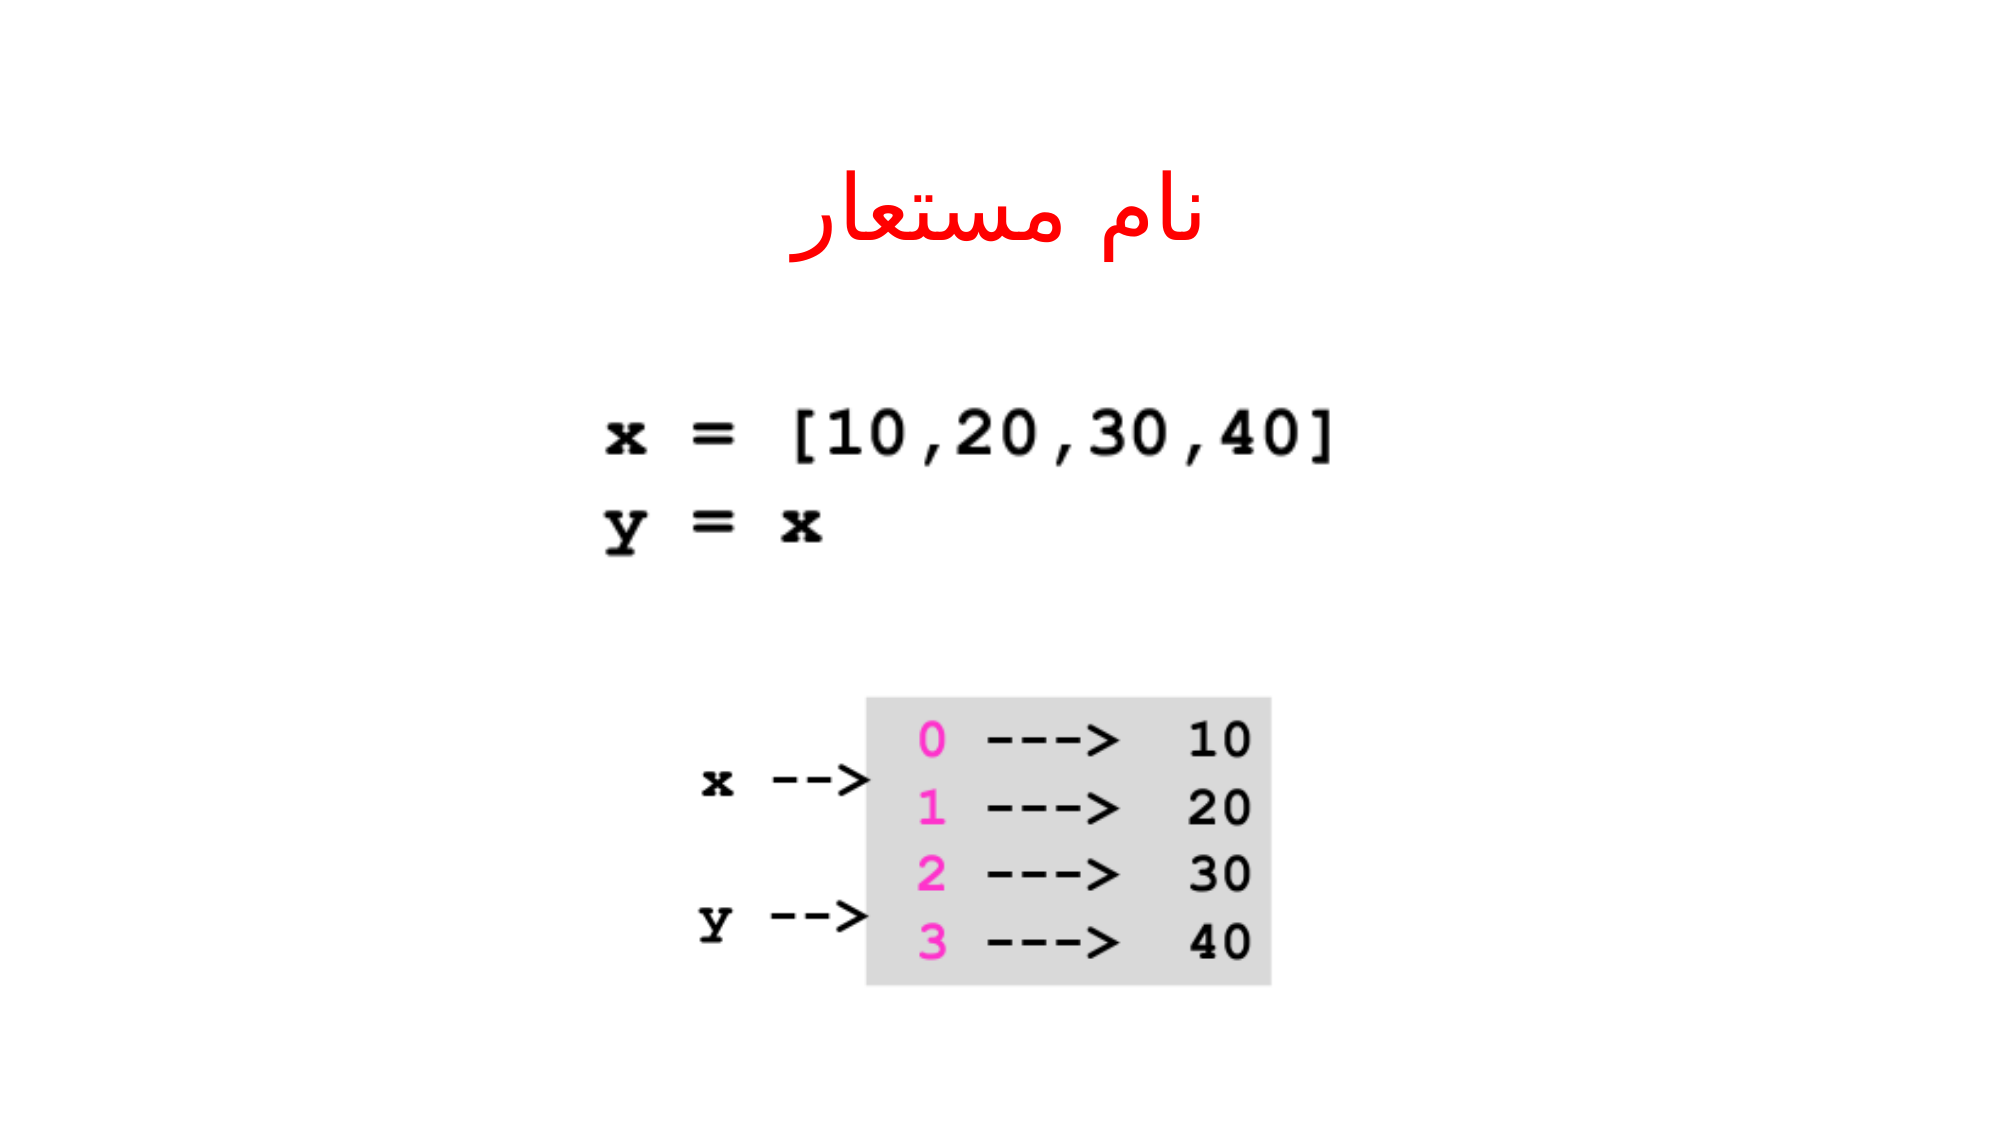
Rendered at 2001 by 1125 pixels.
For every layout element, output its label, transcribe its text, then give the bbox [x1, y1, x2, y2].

title نام مستعار [251, 43, 1752, 268]
picture [651, 647, 1312, 1047]
picture [577, 372, 1386, 616]
